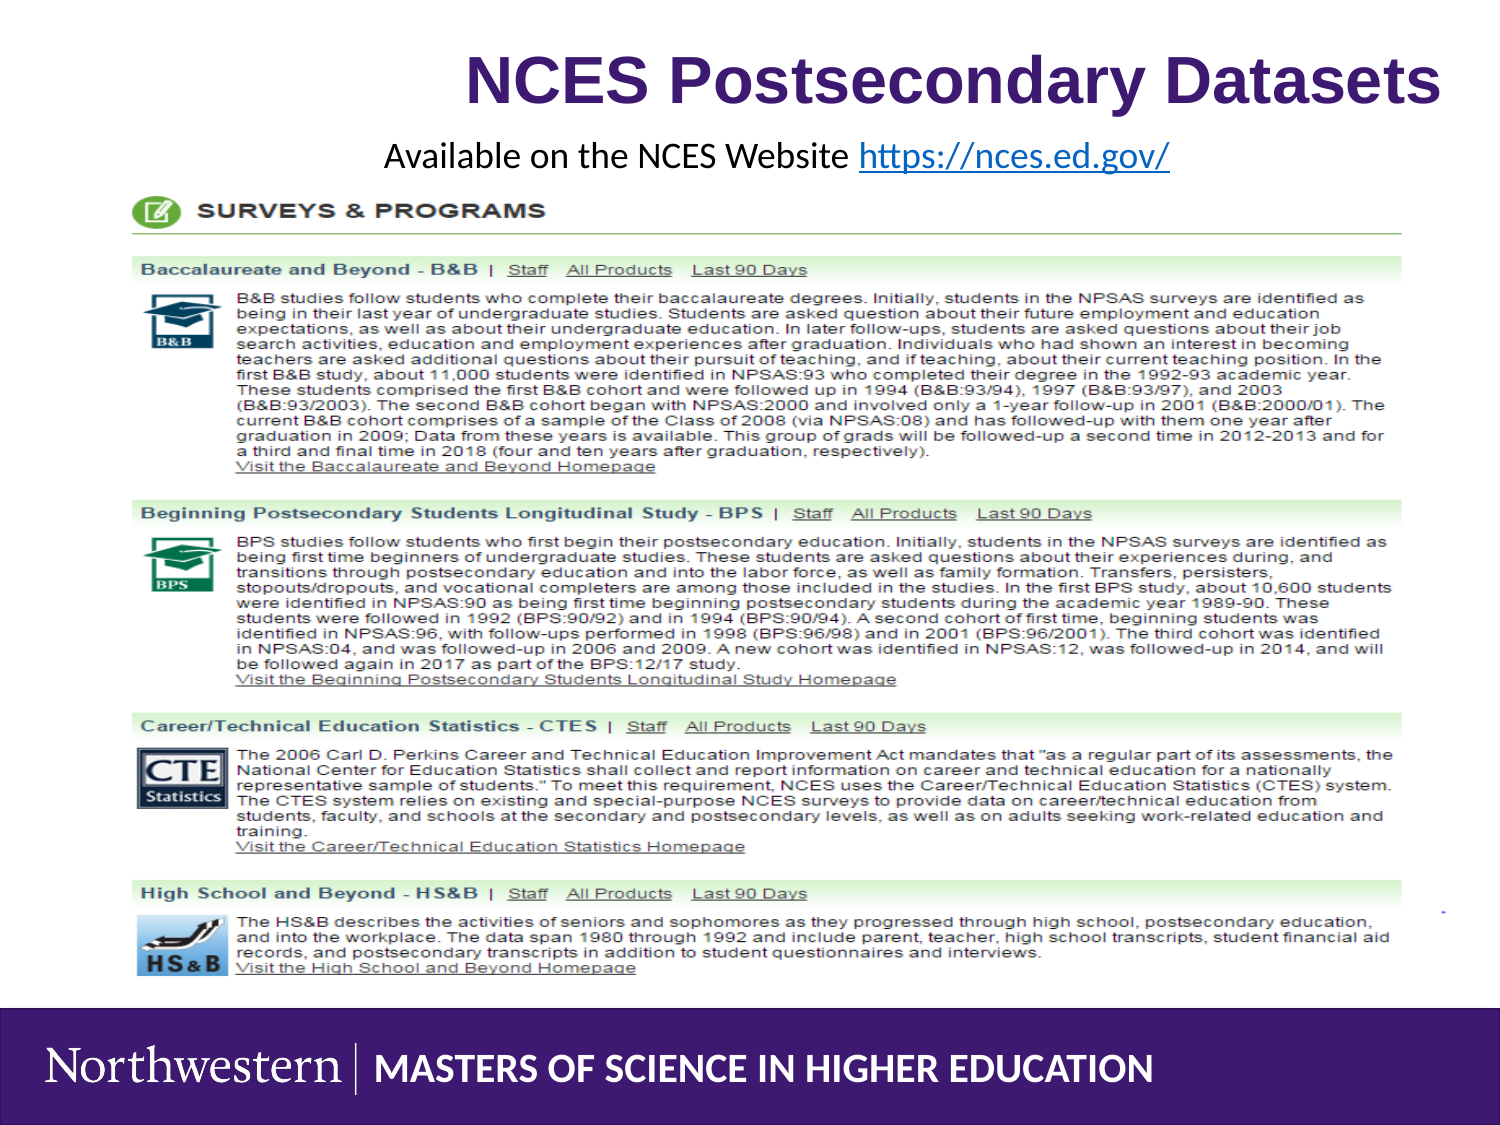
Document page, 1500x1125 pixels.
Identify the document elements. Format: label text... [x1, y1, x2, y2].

picture [95, 183, 1446, 999]
text_box Available on the NCES Website https://nces.ed.gov/ [360, 123, 1186, 182]
list NCES Postsecondary Datasets [33, 29, 1477, 222]
